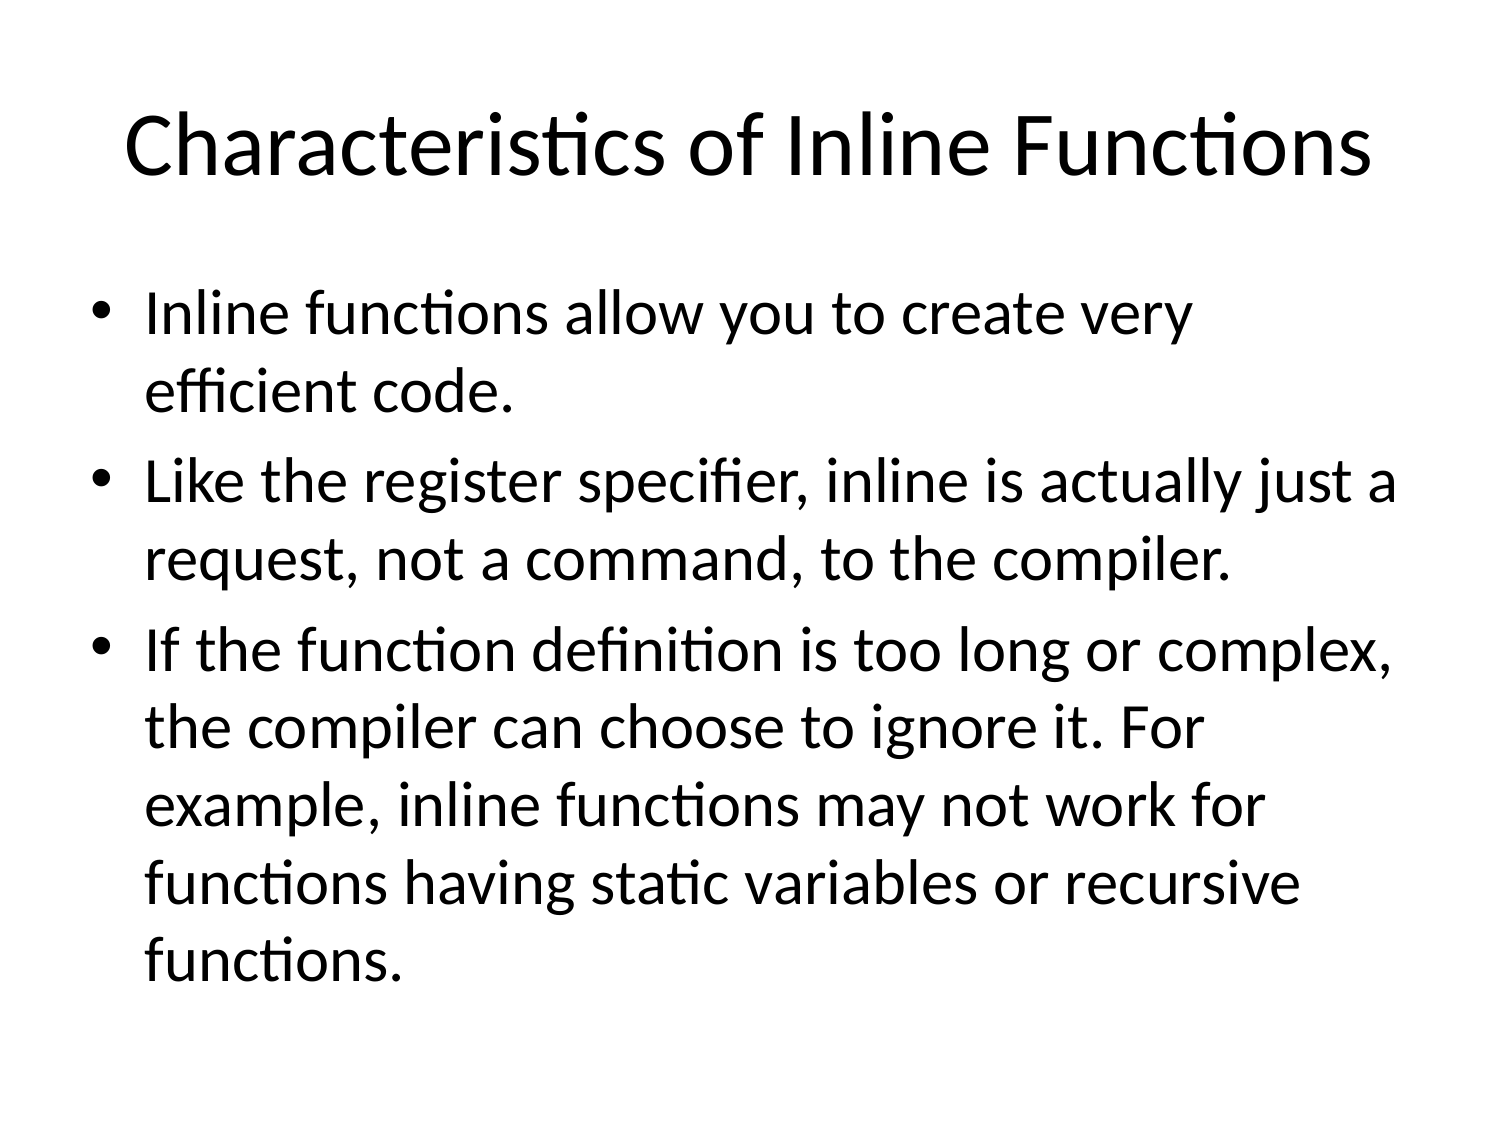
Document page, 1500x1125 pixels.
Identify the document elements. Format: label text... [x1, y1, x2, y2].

title Characteristics of Inline Functions [75, 45, 1425, 233]
list Inline functions allow you to create very efficient code. Like the register specifier, inline is actually just a request, not a command, to the compiler. If the function definition is too long or complex, the compiler can choose to ignore it. For example, inline functions may not work for functions having static variables or recursive functions. [75, 262, 1425, 1005]
